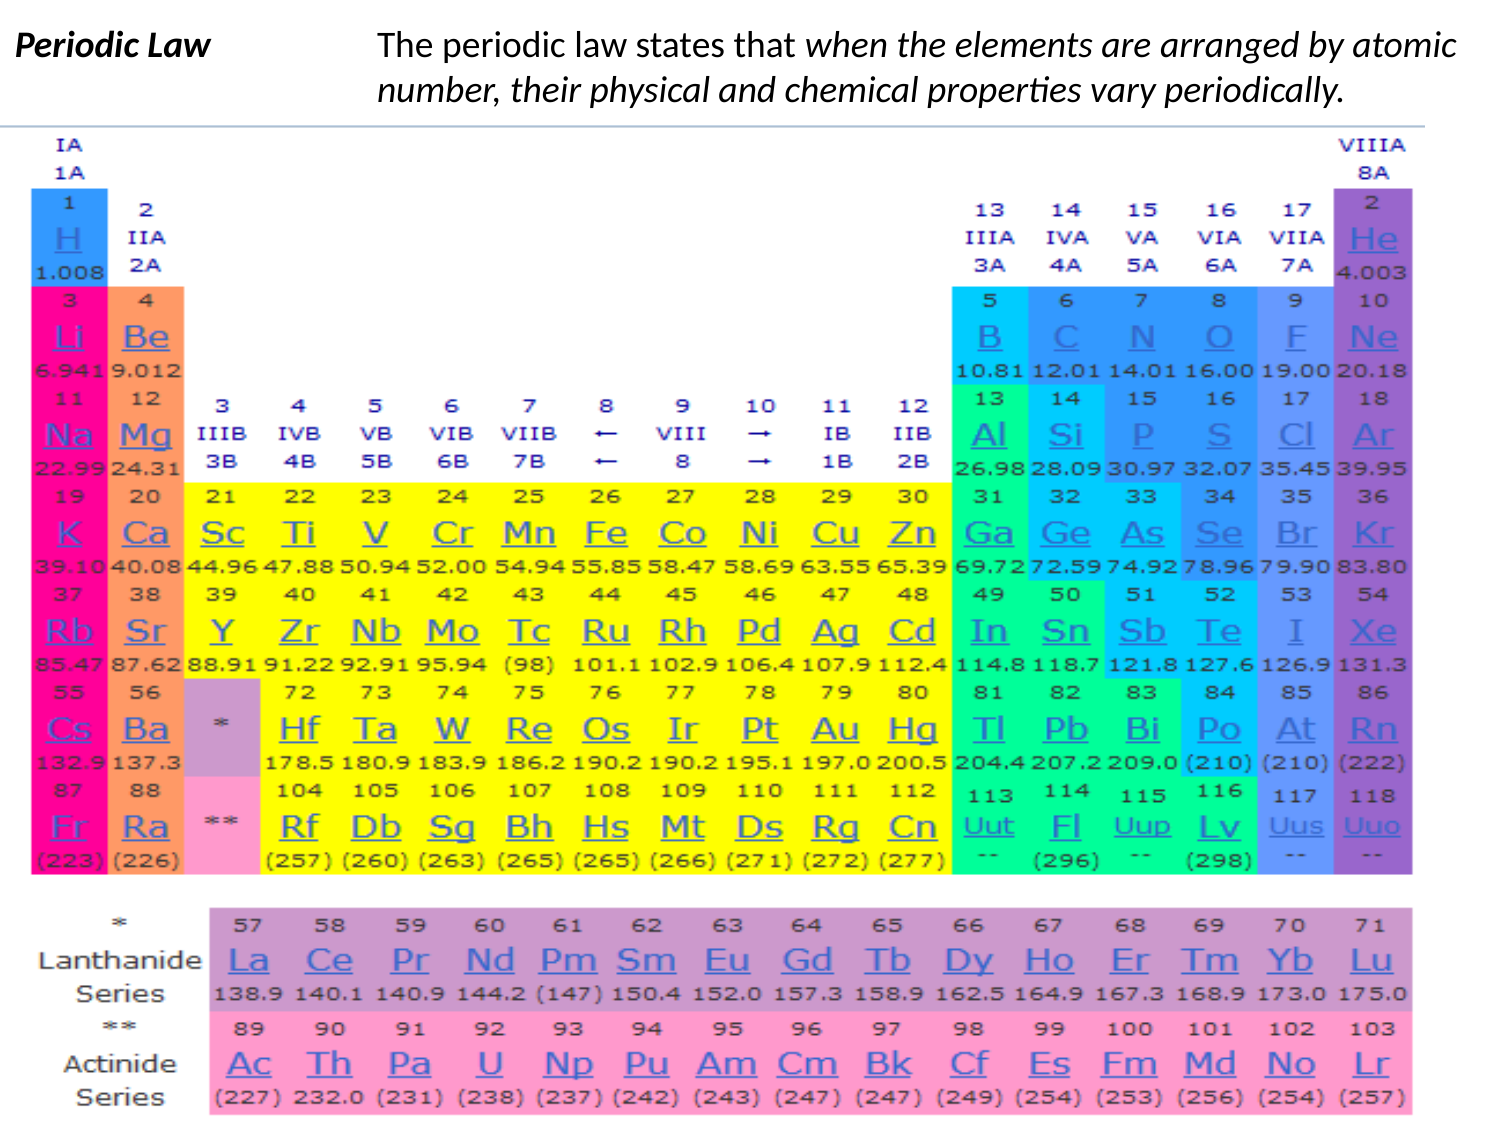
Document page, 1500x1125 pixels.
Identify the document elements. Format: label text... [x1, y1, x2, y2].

text_box The periodic law states that when the elements are arranged by atomic number, their physical and chemical properties vary periodically. [362, 12, 1475, 118]
text_box Periodic Law [0, 12, 275, 73]
picture [0, 124, 1426, 1125]
